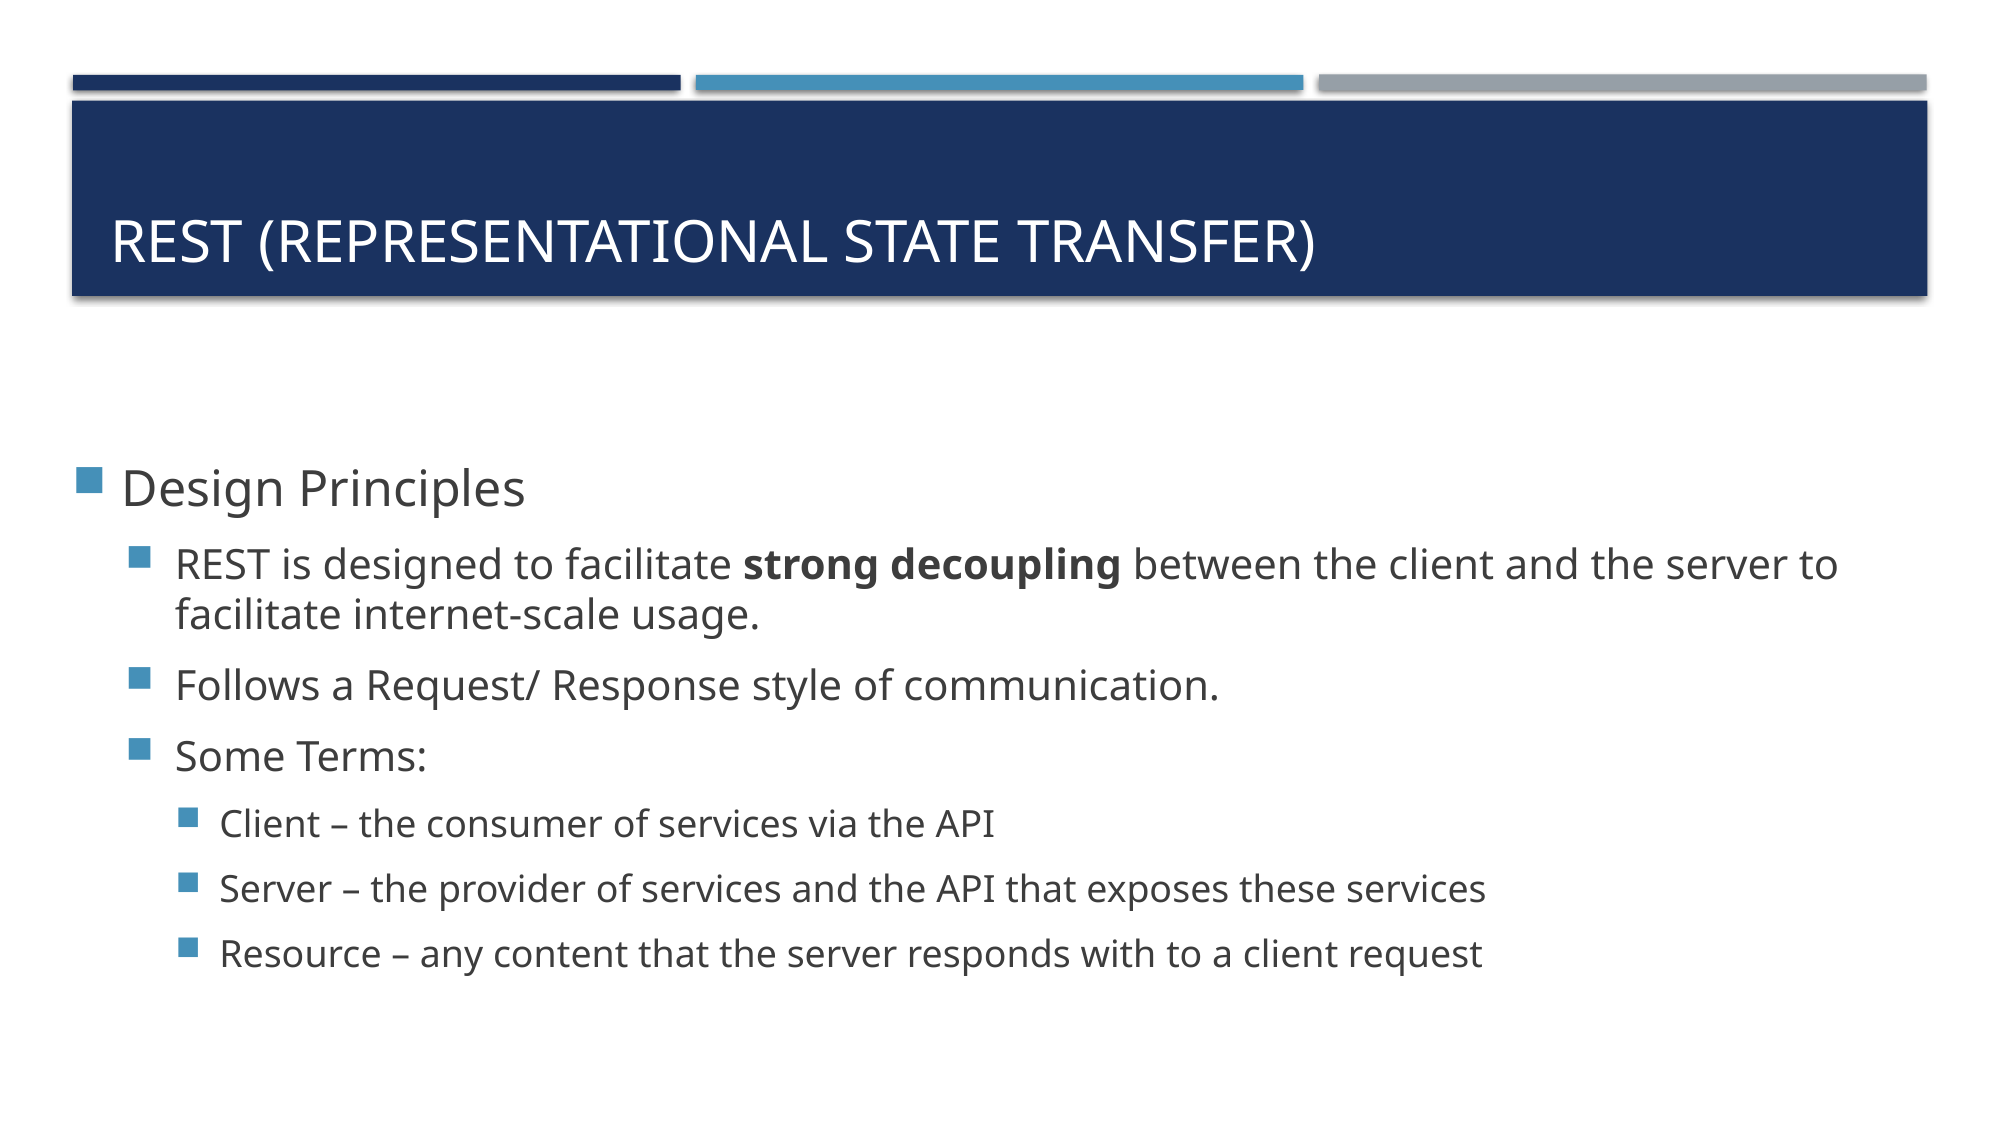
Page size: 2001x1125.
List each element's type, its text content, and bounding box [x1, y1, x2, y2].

list Design Principles REST is designed to facilitate strong decoupling between the client and the server to facilitate internet-scale usage. Follows a Request/ Response style of communication. Some Terms: Client – the consumer of services via the API Server – the provider of services and the API that exposes these services Resource – any content that the server responds with to a client request [56, 343, 1944, 1089]
title REST (Representational State Transfer) [95, 115, 1905, 282]
